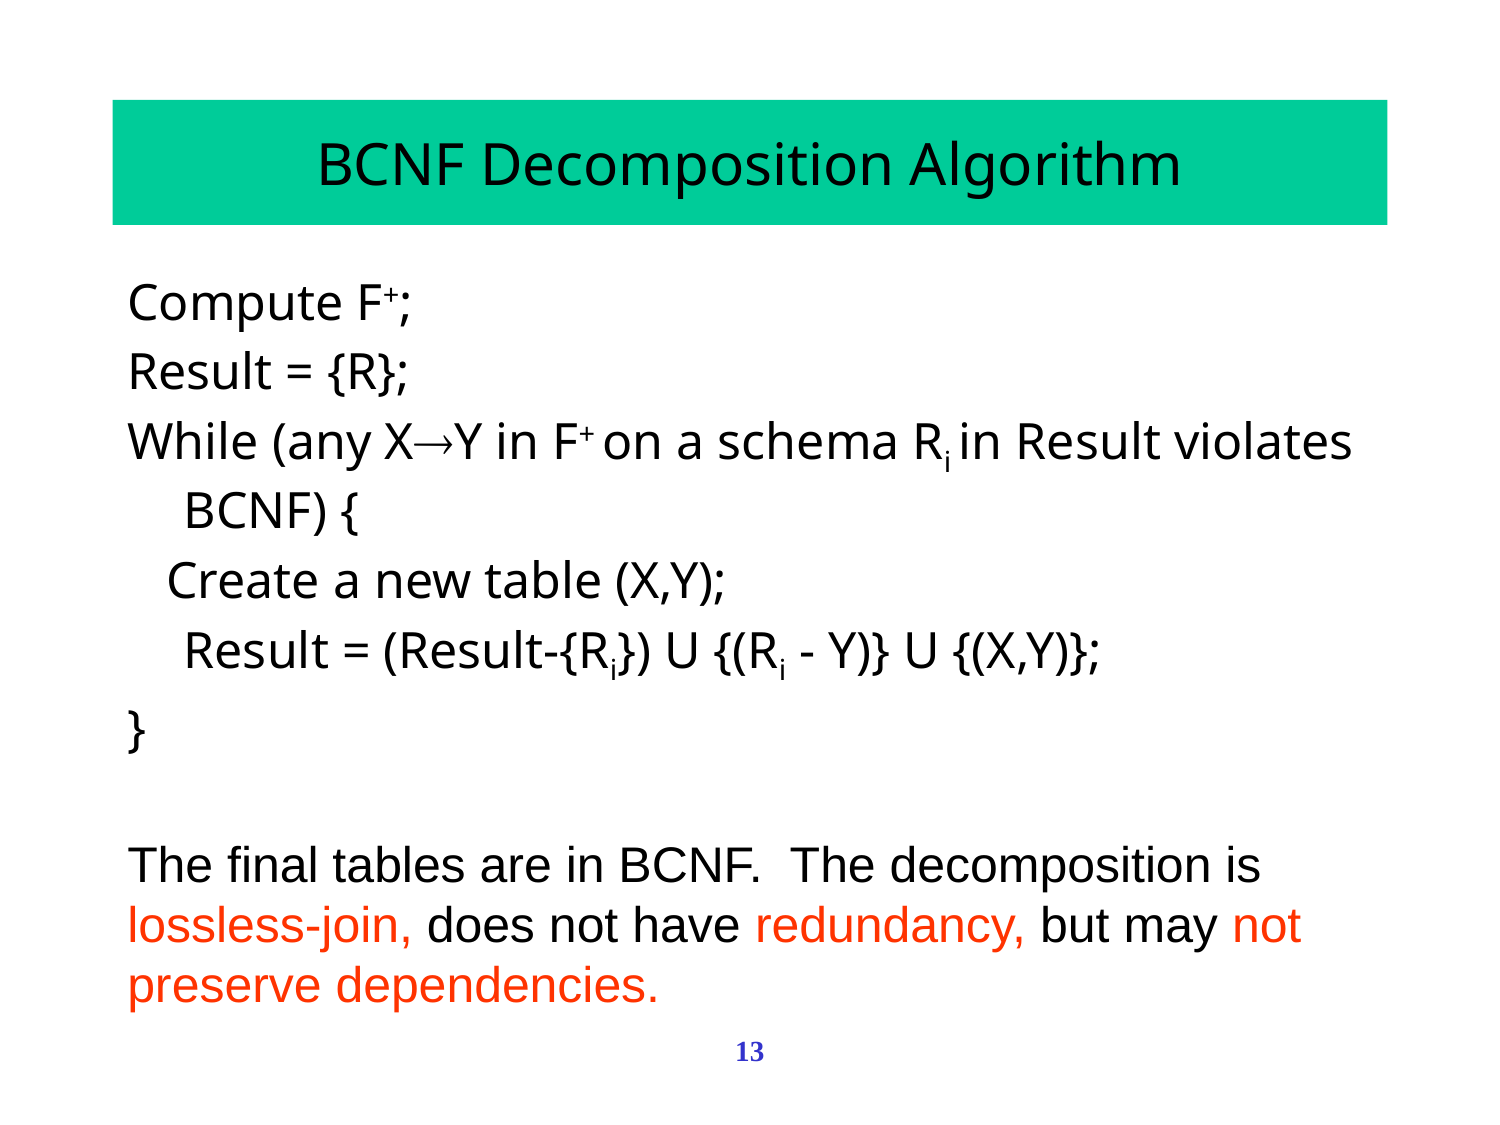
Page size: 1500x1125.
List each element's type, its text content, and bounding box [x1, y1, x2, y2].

footer 13 [74, 1024, 1426, 1101]
text_box The final tables are in BCNF. The decomposition is lossless-join, does not have redundancy, but may not preserve dependencies. [112, 824, 1375, 1020]
title BCNF Decomposition Algorithm [112, 99, 1388, 225]
list Compute F+; Result = {R}; While (any XY in F+ on a schema Ri in Result violates BCNF) { Create a new table (X,Y); Result = (Result-{Ri}) U {(Ri - Y)} U {(X,Y)}; } [112, 262, 1388, 988]
